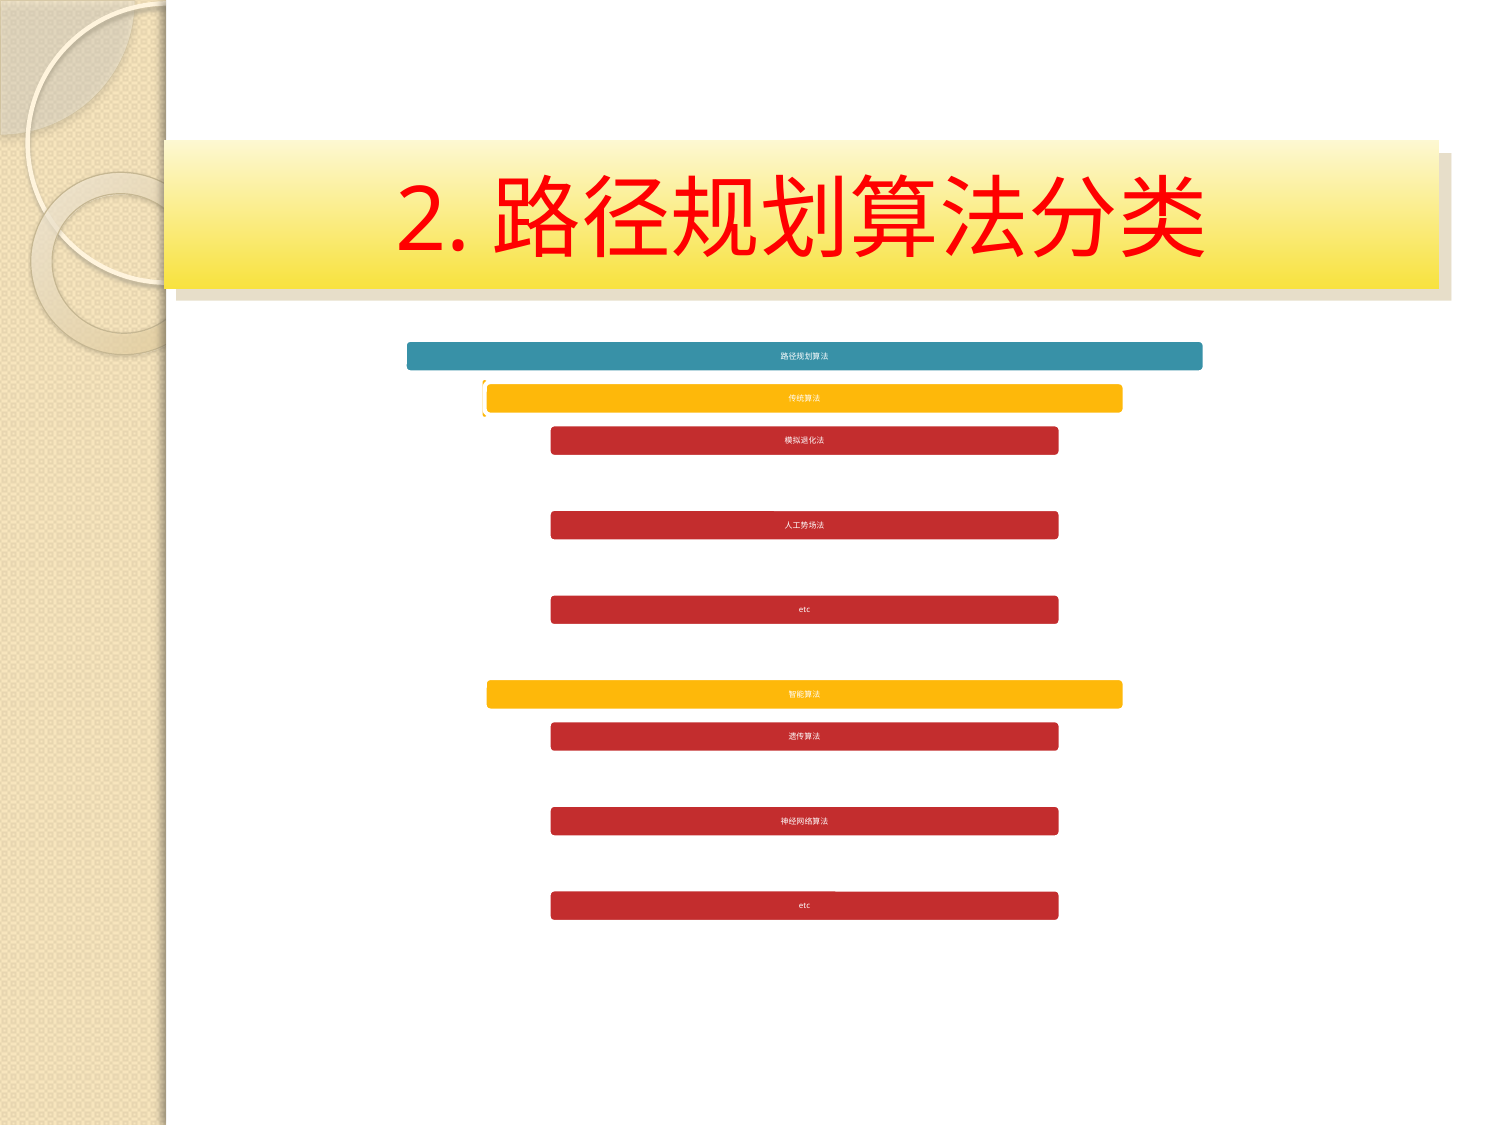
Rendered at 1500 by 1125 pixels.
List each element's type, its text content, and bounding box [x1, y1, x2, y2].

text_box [304, 339, 1305, 1007]
title 2.路径规划算法分类 [164, 140, 1439, 289]
